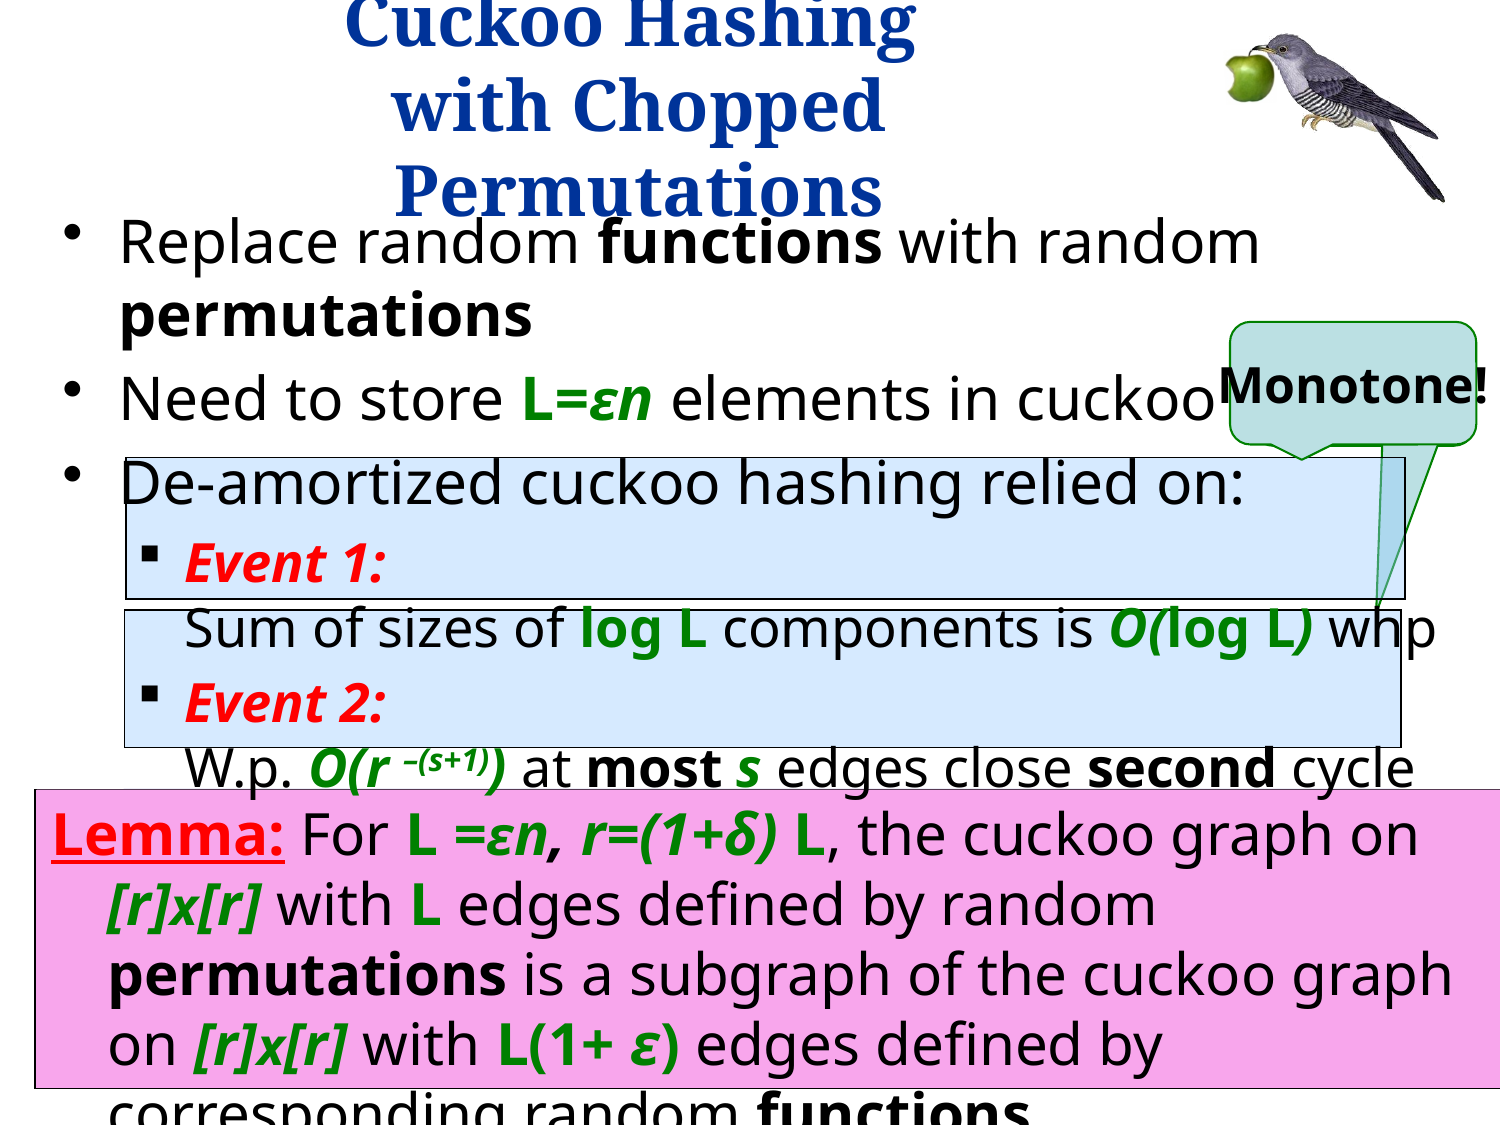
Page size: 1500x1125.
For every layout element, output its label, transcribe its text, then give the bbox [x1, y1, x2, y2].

text_box [124, 743, 1402, 748]
list Replace random functions with random permutations Need to store L=εn elements in cuckoo tables De-amortized cuckoo hashing relied on: Event 1: Sum of sizes of log L components is O(log L) whp Event 2: W.p. O(r –(s+1)) at most s edges close second cycle [47, 195, 1500, 743]
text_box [34, 789, 1500, 1089]
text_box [1224, 23, 1467, 245]
title Cuckoo Hashing with Chopped Permutations [127, 19, 1152, 187]
text_box Monotone! [1230, 321, 1477, 460]
